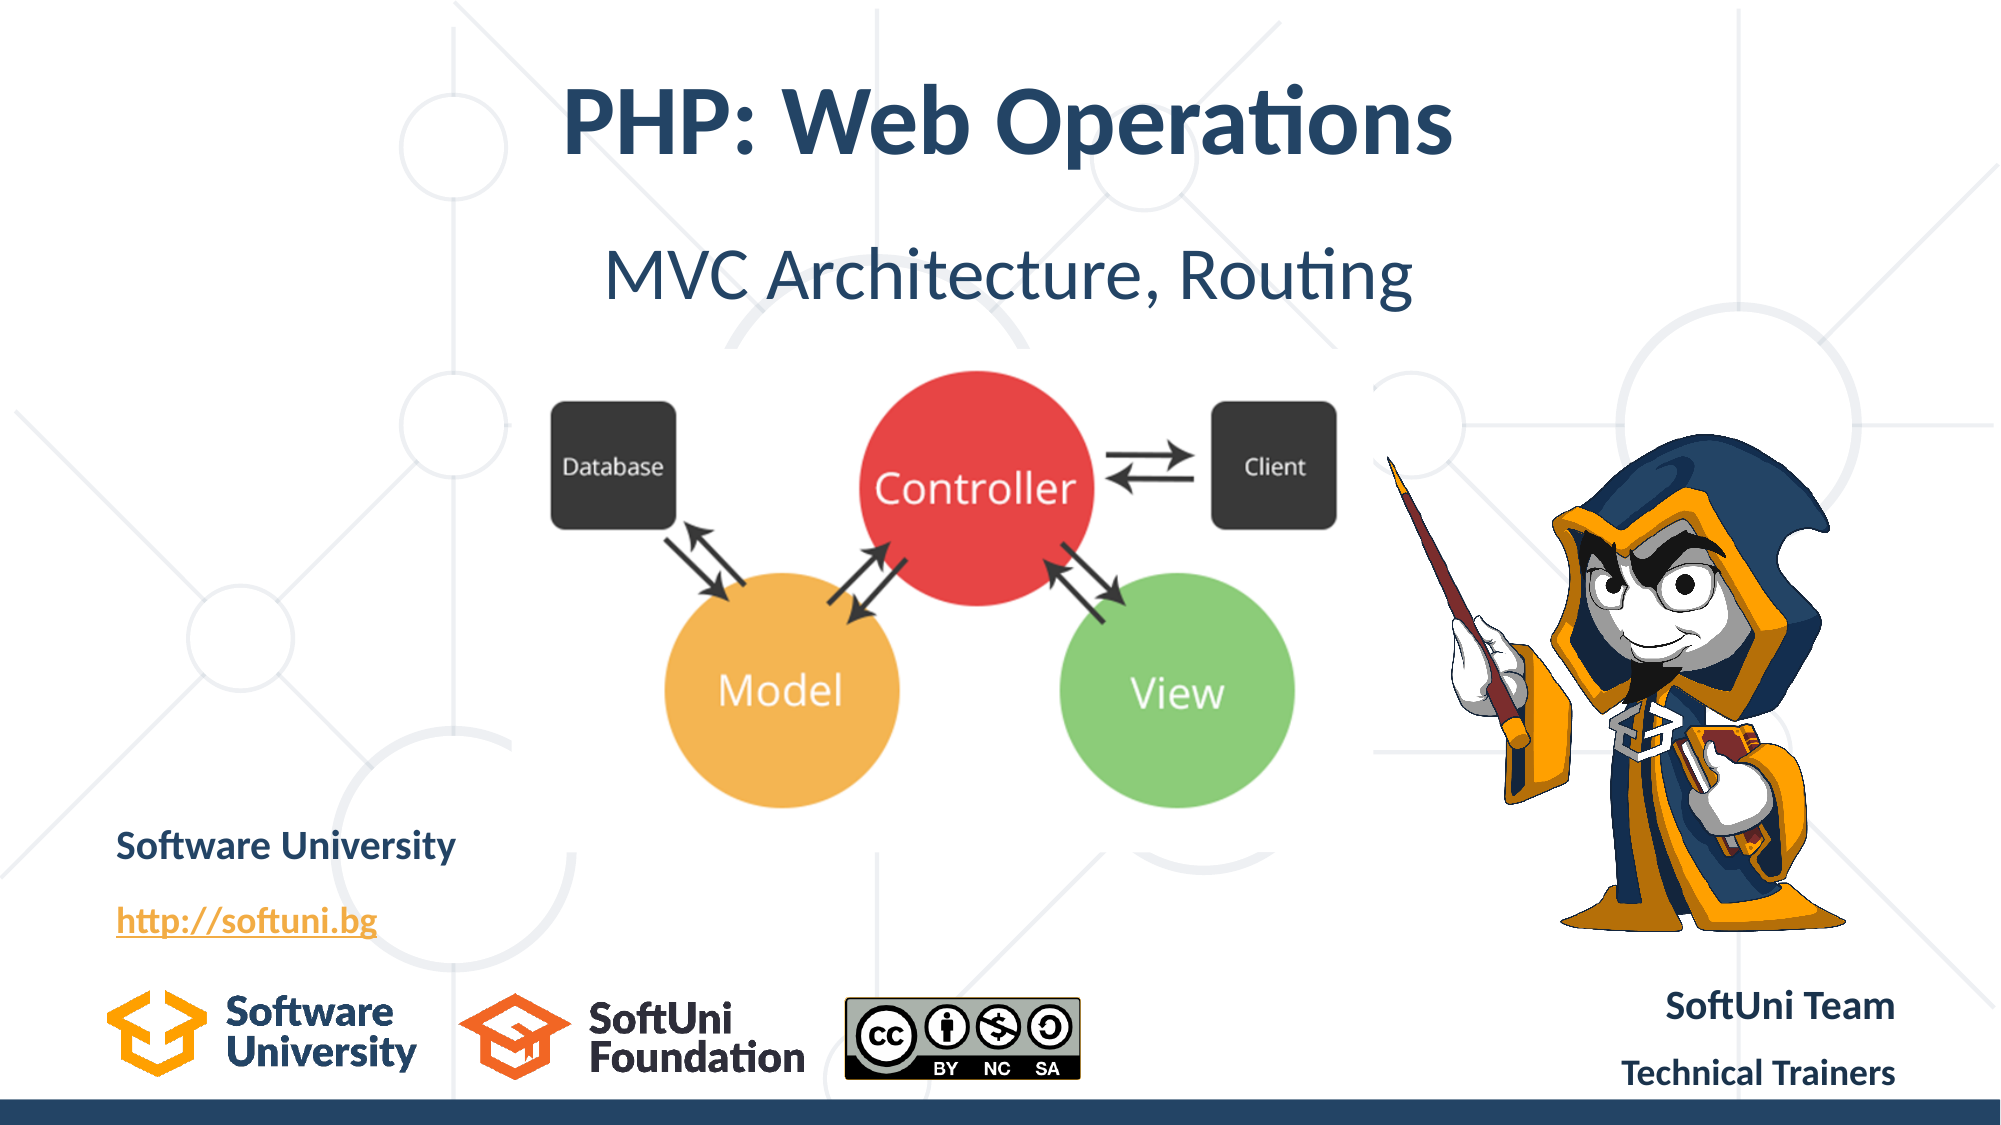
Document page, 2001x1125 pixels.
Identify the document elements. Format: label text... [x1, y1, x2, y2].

picture [458, 993, 804, 1080]
picture [511, 348, 1891, 953]
title PHP: Web Operations [109, 41, 1909, 187]
list http://softuni.bg [110, 880, 595, 954]
list Software University [110, 800, 595, 880]
list SoftUni Team [1417, 970, 1903, 1034]
picture [107, 990, 211, 1077]
subtitle MVC Architecture, Routing [109, 213, 1909, 359]
list Technical Trainers [1417, 1040, 1903, 1098]
picture [221, 990, 417, 1077]
picture [845, 998, 1081, 1079]
